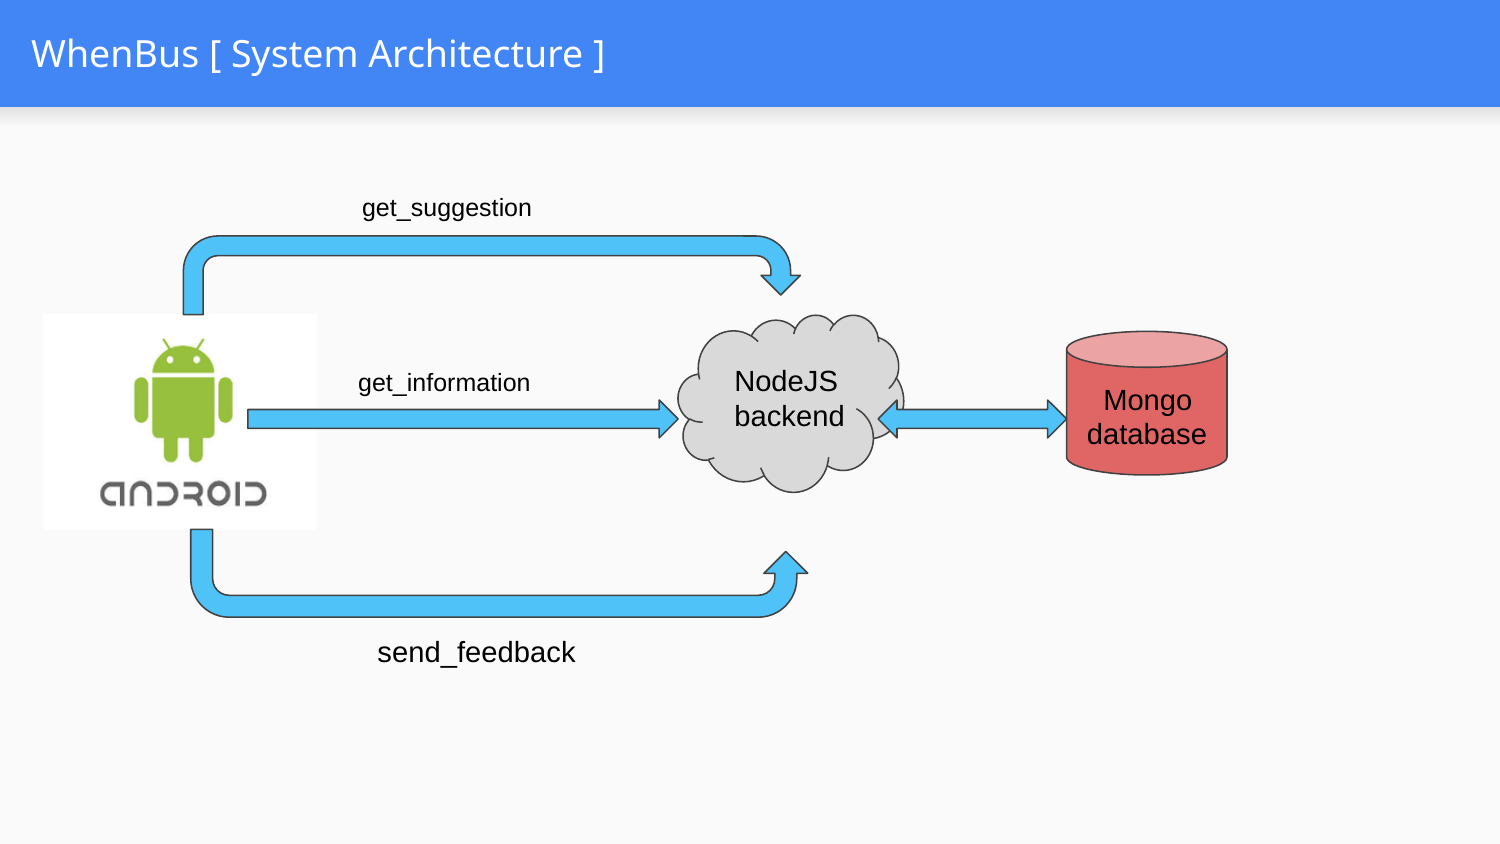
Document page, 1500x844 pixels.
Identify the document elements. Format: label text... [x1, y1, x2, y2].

text_box get_suggestion [347, 176, 701, 245]
text_box NodeJS backend [686, 347, 896, 460]
text_box send_feedback [362, 618, 695, 677]
text_box Mongo database [1030, 365, 1290, 478]
text_box [321, 400, 679, 438]
text_box [702, 460, 866, 493]
text_box [878, 400, 1067, 438]
text_box [190, 538, 808, 618]
text_box [183, 235, 801, 312]
text_box get_information [321, 350, 711, 419]
text_box [704, 315, 893, 347]
text_box [1066, 331, 1227, 365]
title WhenBus [ System Architecture ] [16, 2, 1464, 102]
picture [43, 314, 317, 530]
text_box [896, 353, 904, 409]
